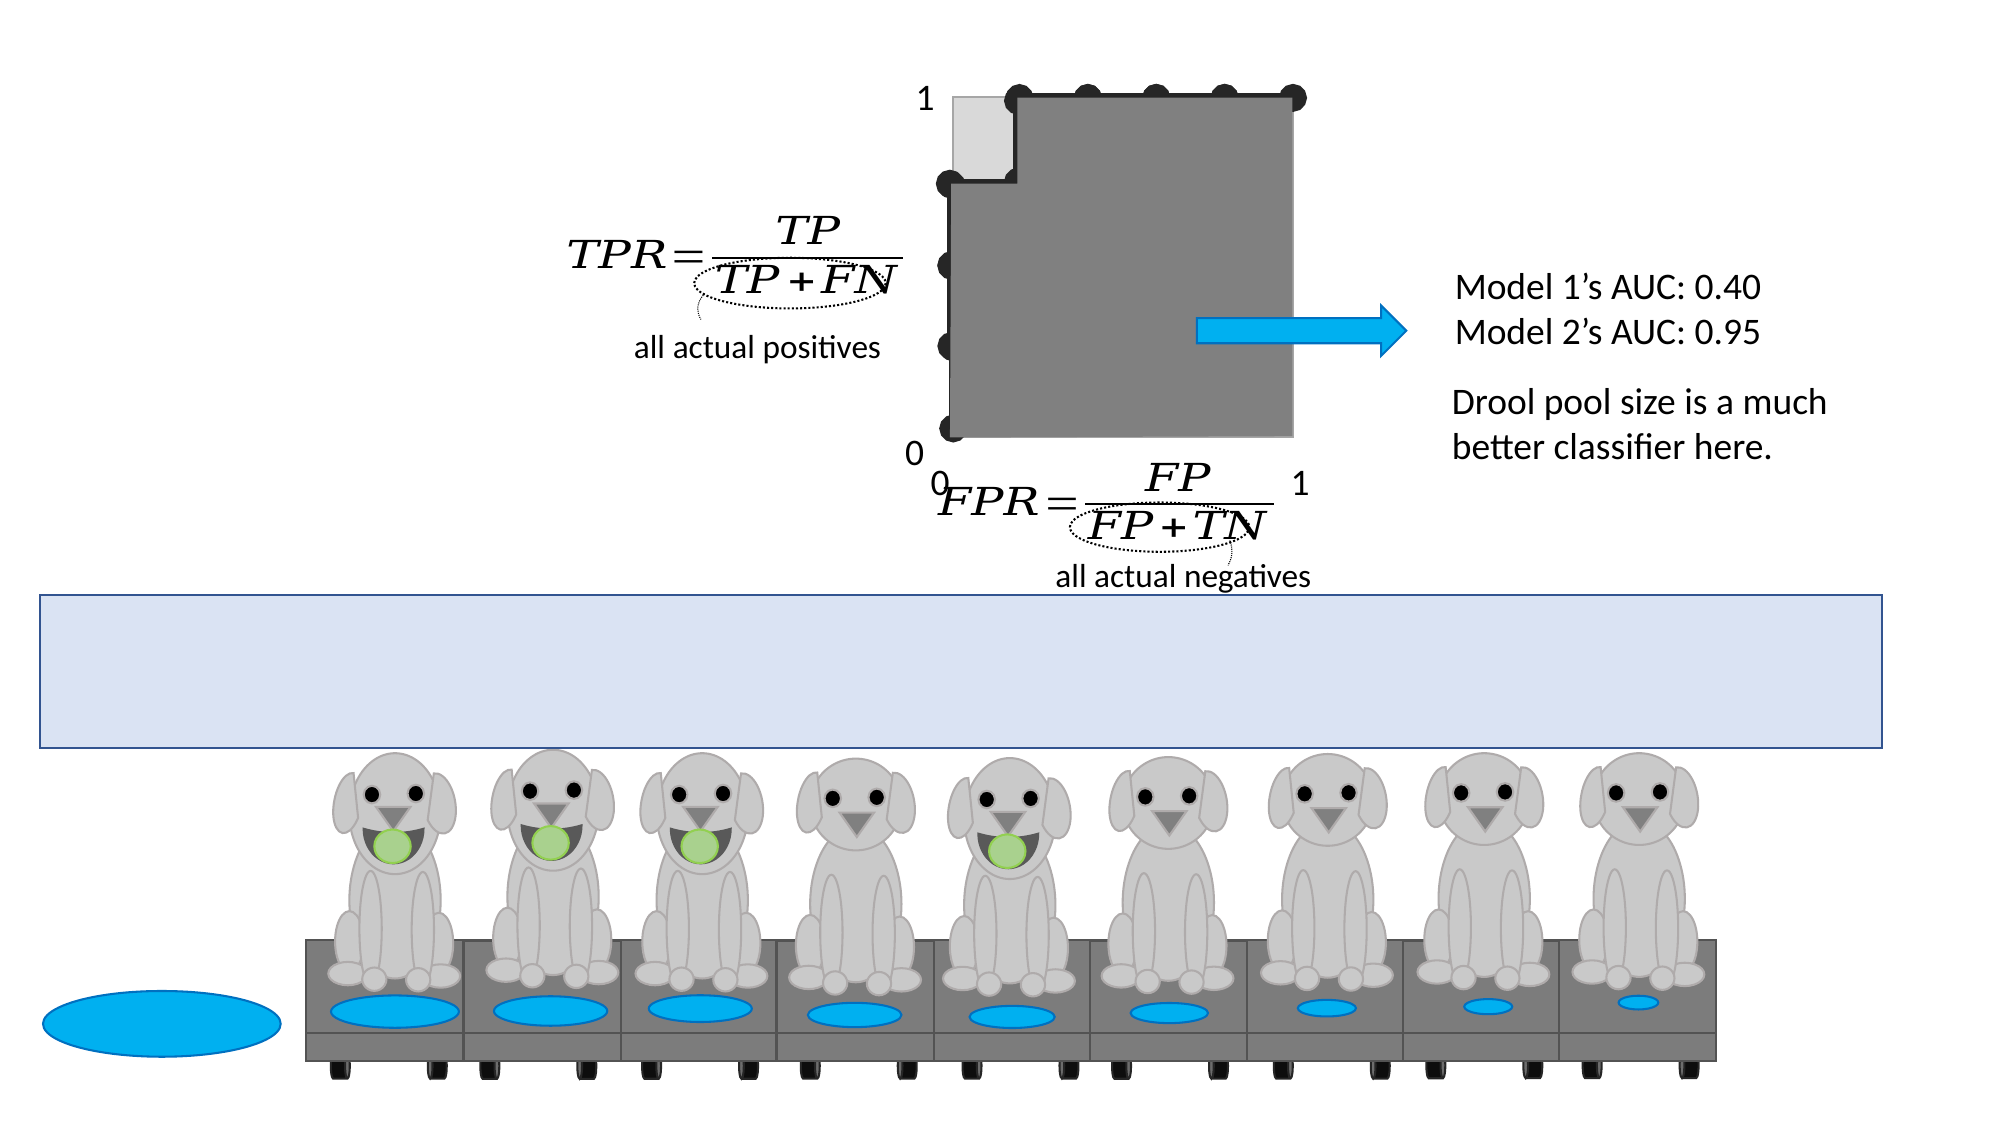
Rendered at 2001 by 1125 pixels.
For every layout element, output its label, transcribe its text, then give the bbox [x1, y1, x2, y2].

text_box [697, 293, 744, 320]
text_box [948, 96, 1294, 439]
text_box [1195, 303, 1408, 359]
text_box [952, 96, 1013, 179]
text_box [1207, 540, 1233, 566]
text_box all actual positives [619, 318, 942, 373]
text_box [306, 749, 1717, 1079]
text_box [693, 256, 887, 310]
text_box [1068, 501, 1251, 546]
text_box 1 [900, 65, 950, 126]
text_box 1 [1275, 451, 1325, 511]
text_box [39, 594, 1883, 749]
text_box 0 [915, 451, 965, 511]
text_box 0 [890, 421, 940, 481]
text_box Model 1’s AUC: 0.40 Model 2’s AUC: 0.95 [1440, 254, 1903, 359]
text_box all actual negatives [1040, 546, 1346, 594]
text_box Drool pool size is a much better classifier here. [1437, 369, 1900, 475]
text_box [41, 989, 282, 1058]
